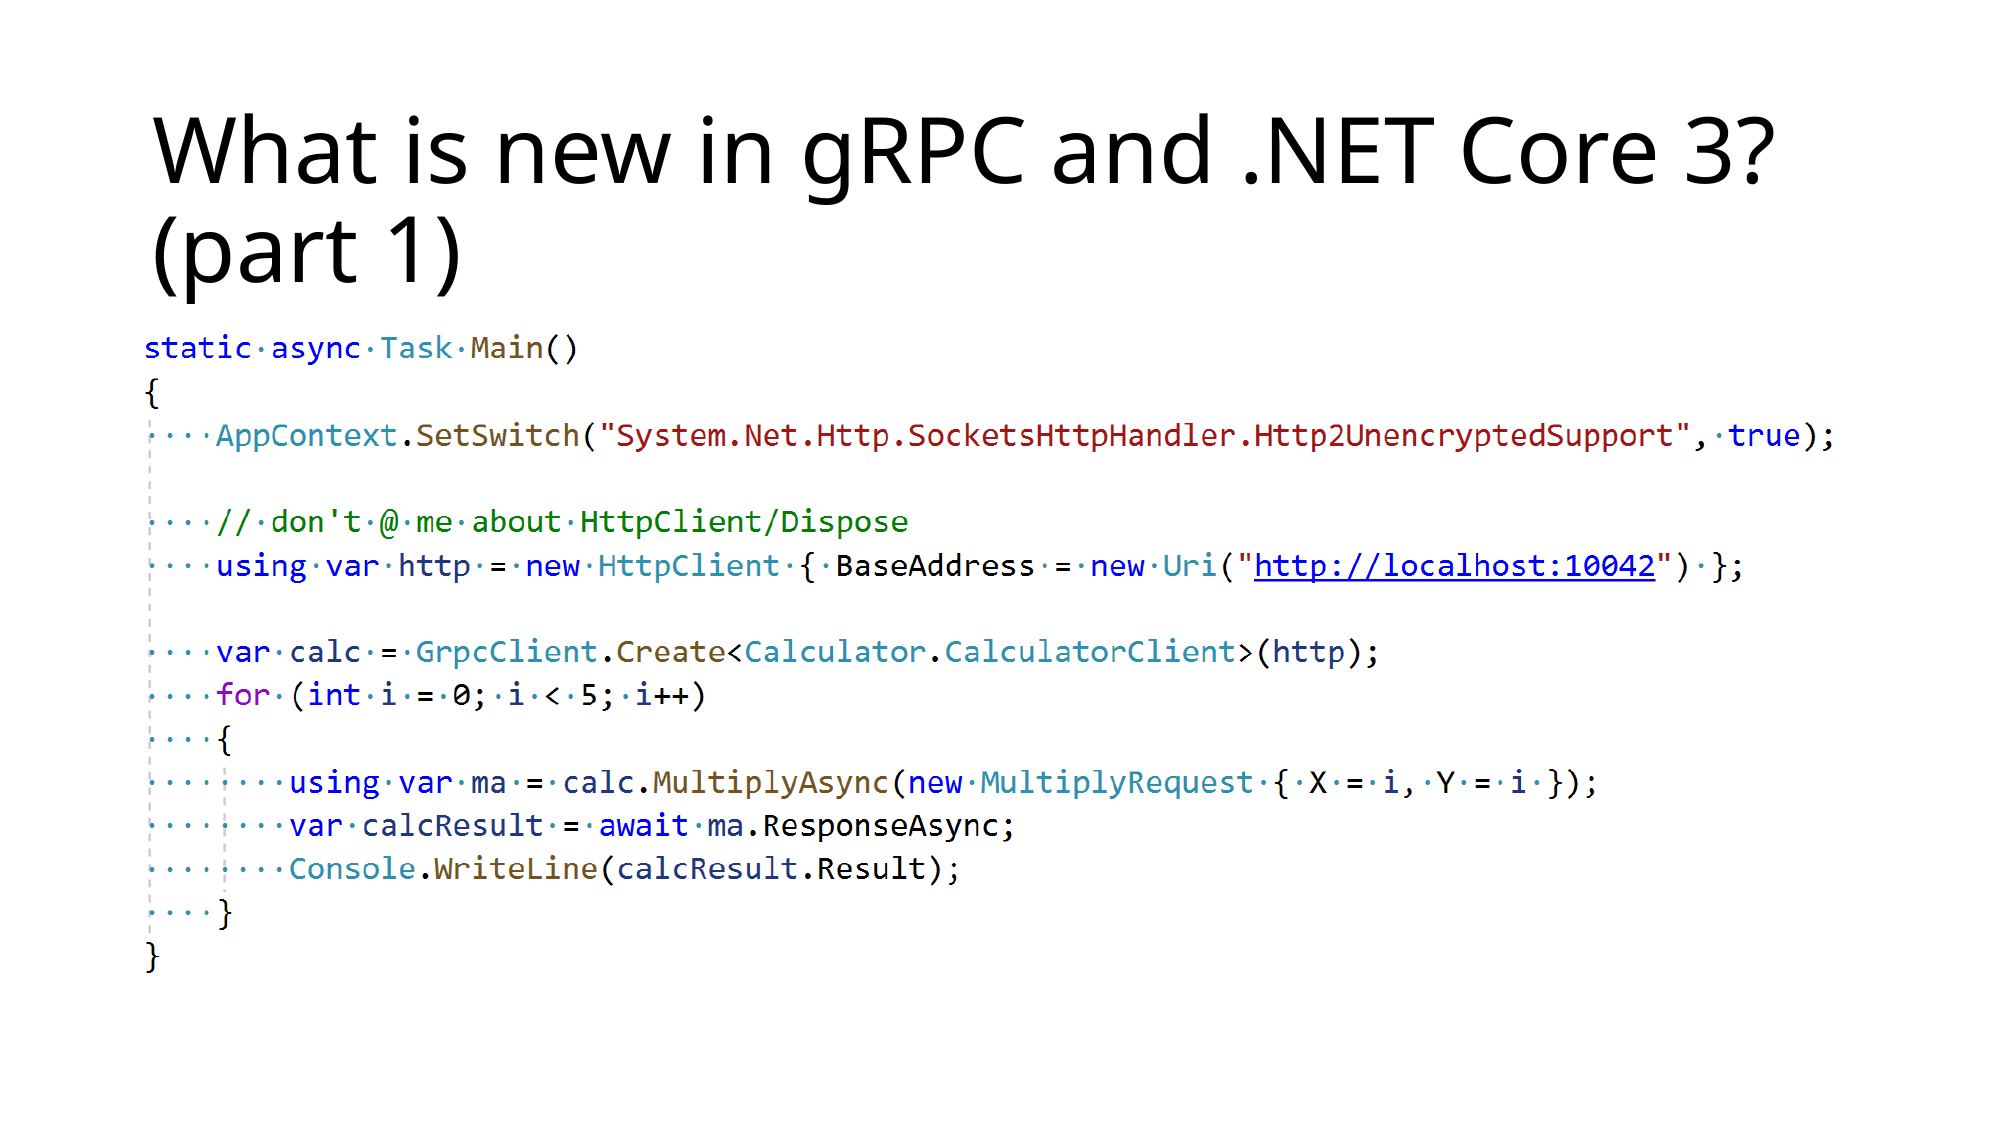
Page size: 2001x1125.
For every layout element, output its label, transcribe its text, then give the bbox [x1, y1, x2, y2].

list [137, 332, 1863, 980]
title What is new in gRPC and .NET Core 3? (part 1) [137, 59, 1863, 332]
